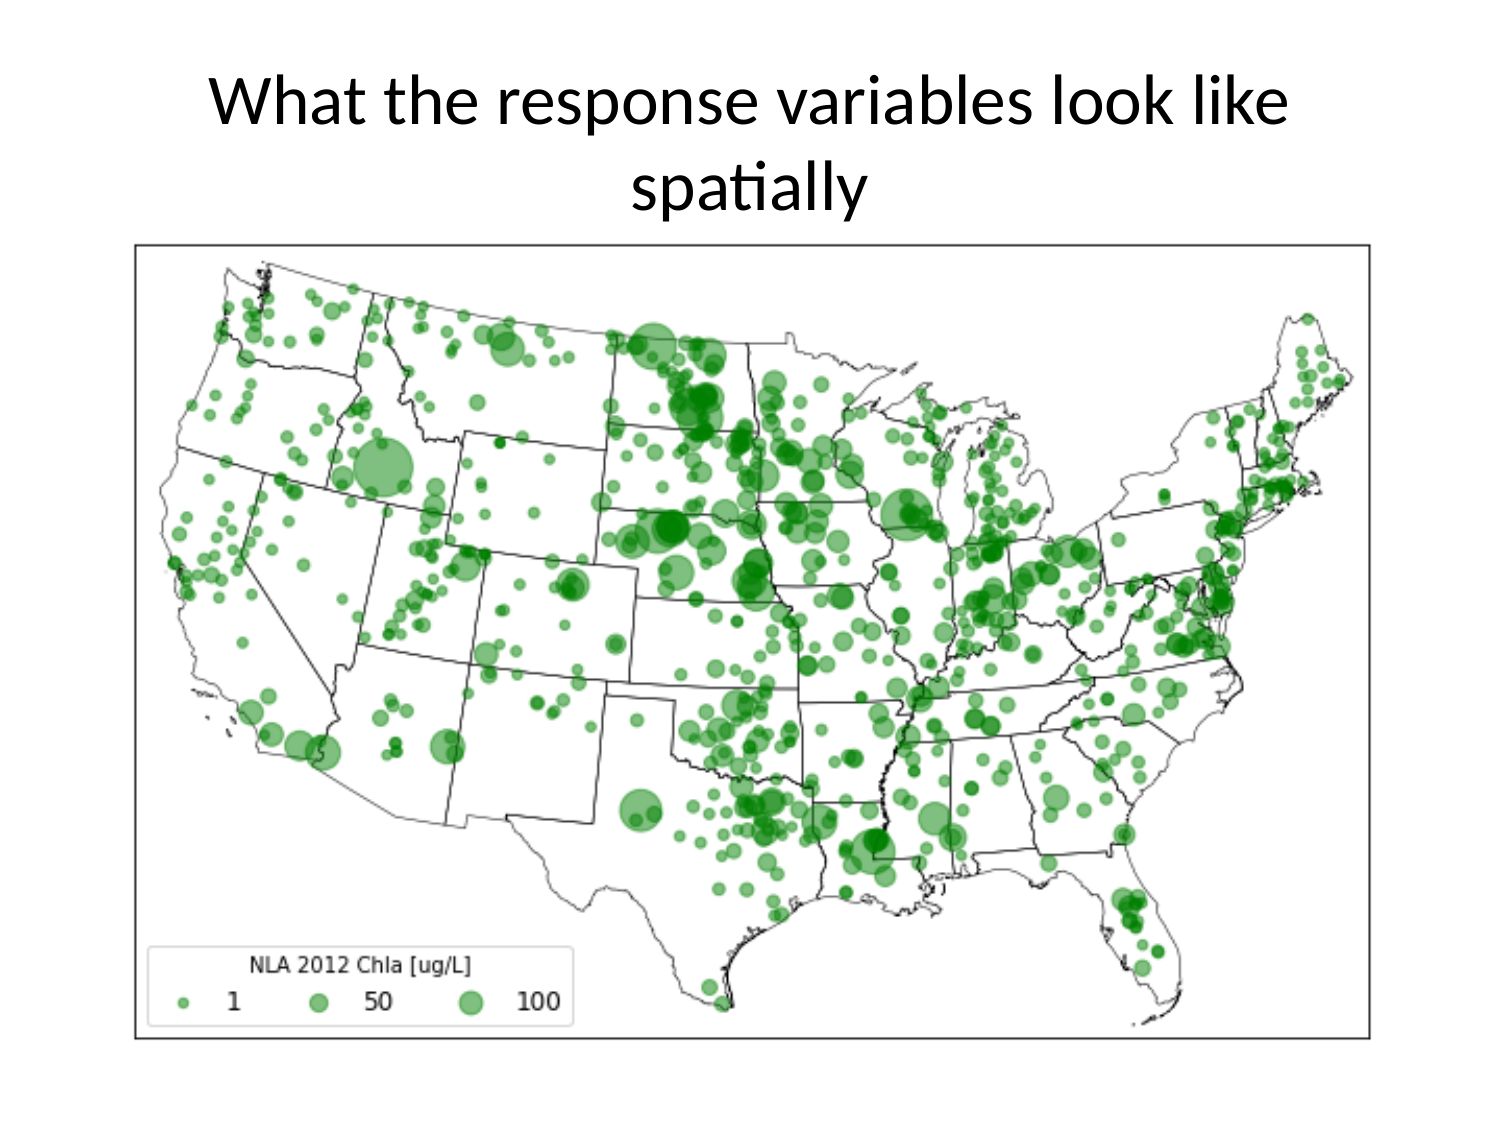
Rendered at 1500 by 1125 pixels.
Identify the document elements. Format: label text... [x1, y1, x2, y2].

picture [112, 224, 1392, 1061]
title What the response variables look like spatially [75, 45, 1425, 233]
